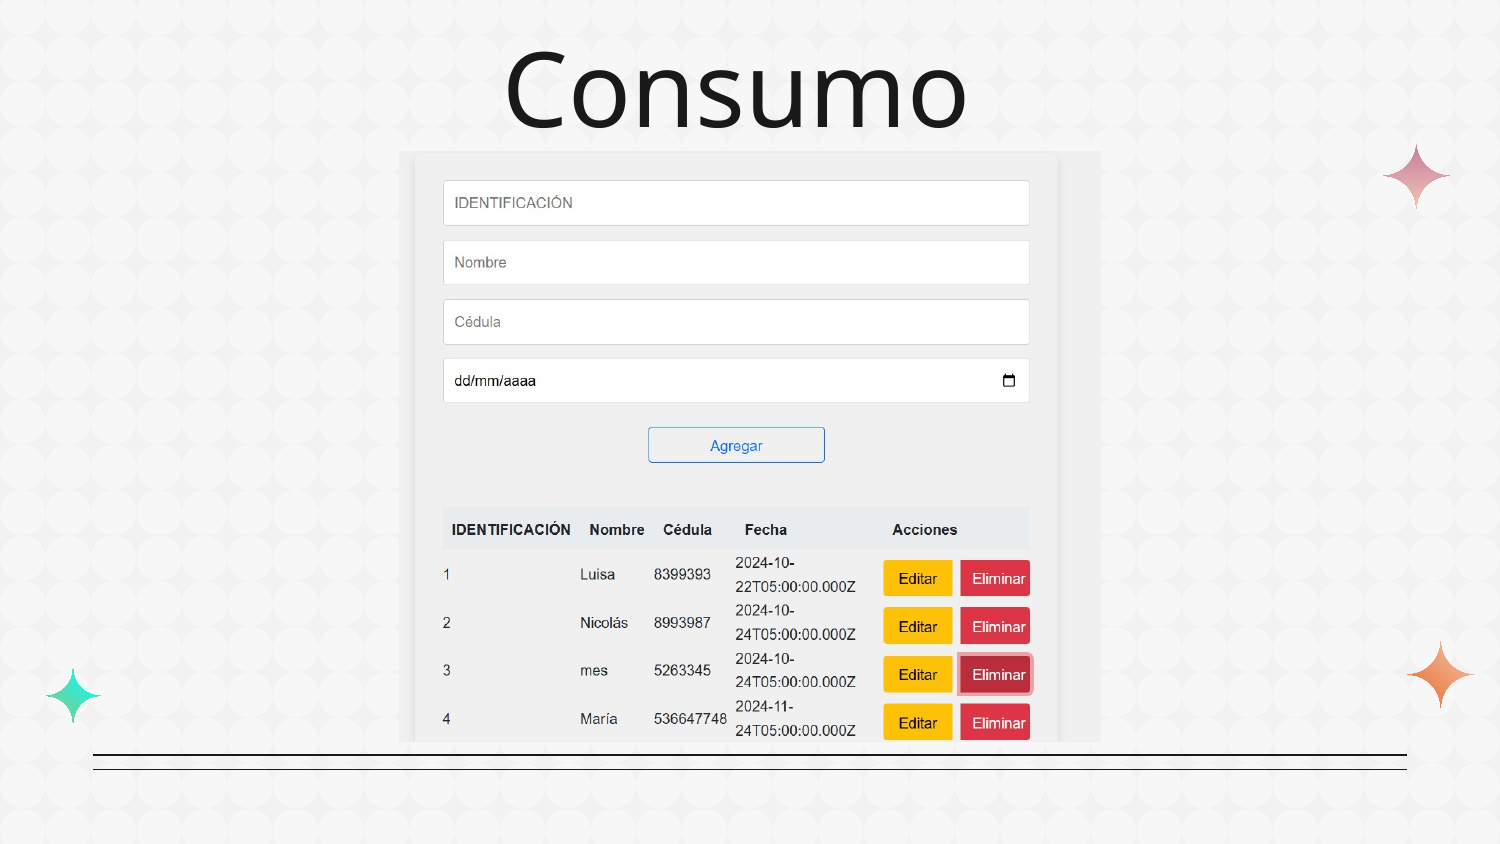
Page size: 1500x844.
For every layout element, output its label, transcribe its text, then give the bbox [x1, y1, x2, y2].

title Consumo [118, 8, 1382, 103]
picture [398, 151, 1102, 742]
